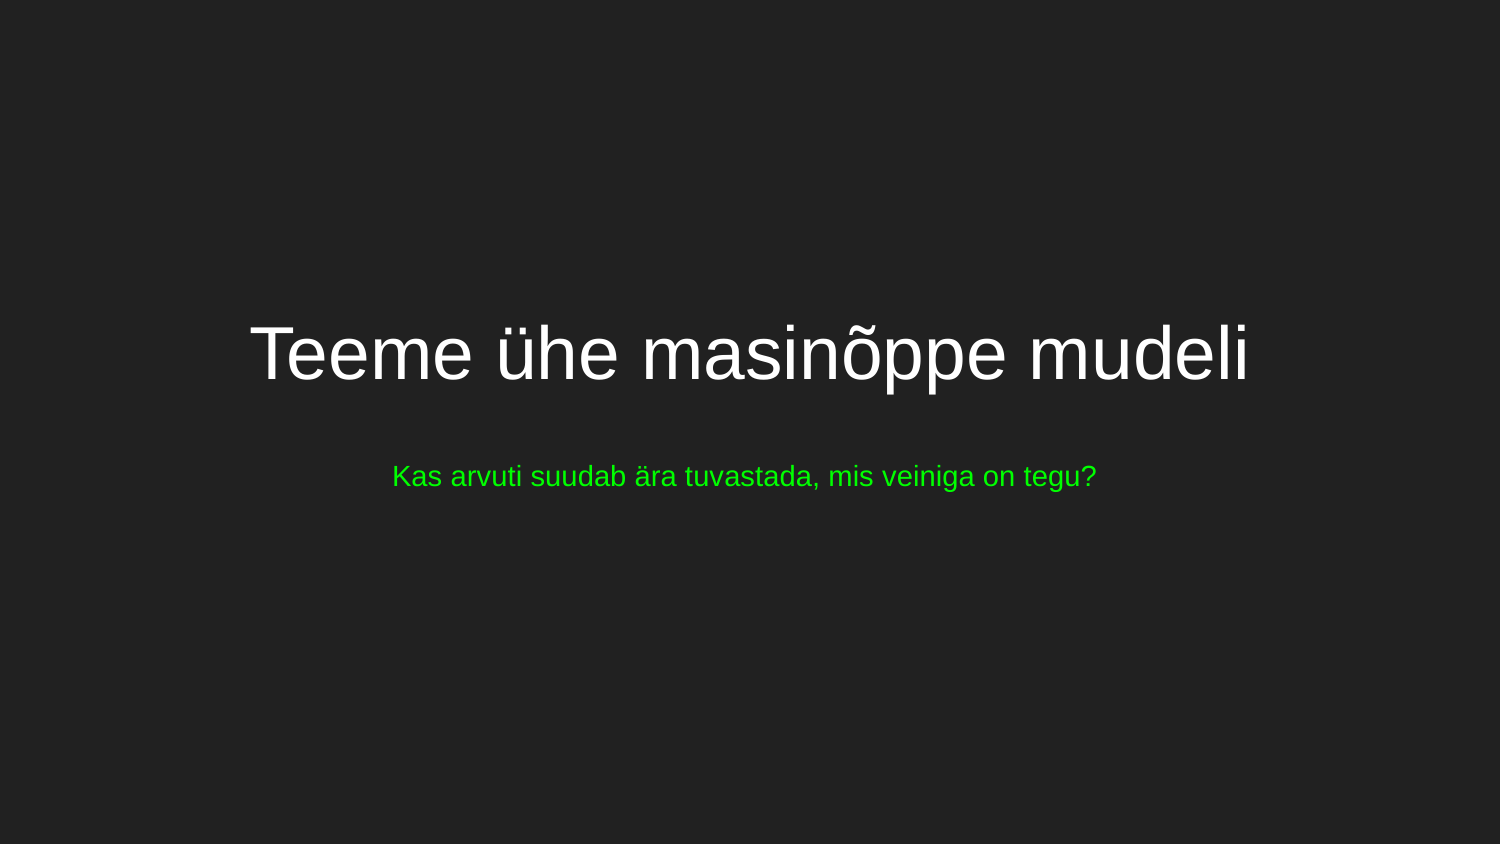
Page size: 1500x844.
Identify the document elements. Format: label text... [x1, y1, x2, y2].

text_box Kas arvuti suudab ära tuvastada, mis veiniga on tegu? [153, 441, 1337, 507]
title Teeme ühe masinõppe mudeli [51, 280, 1449, 419]
